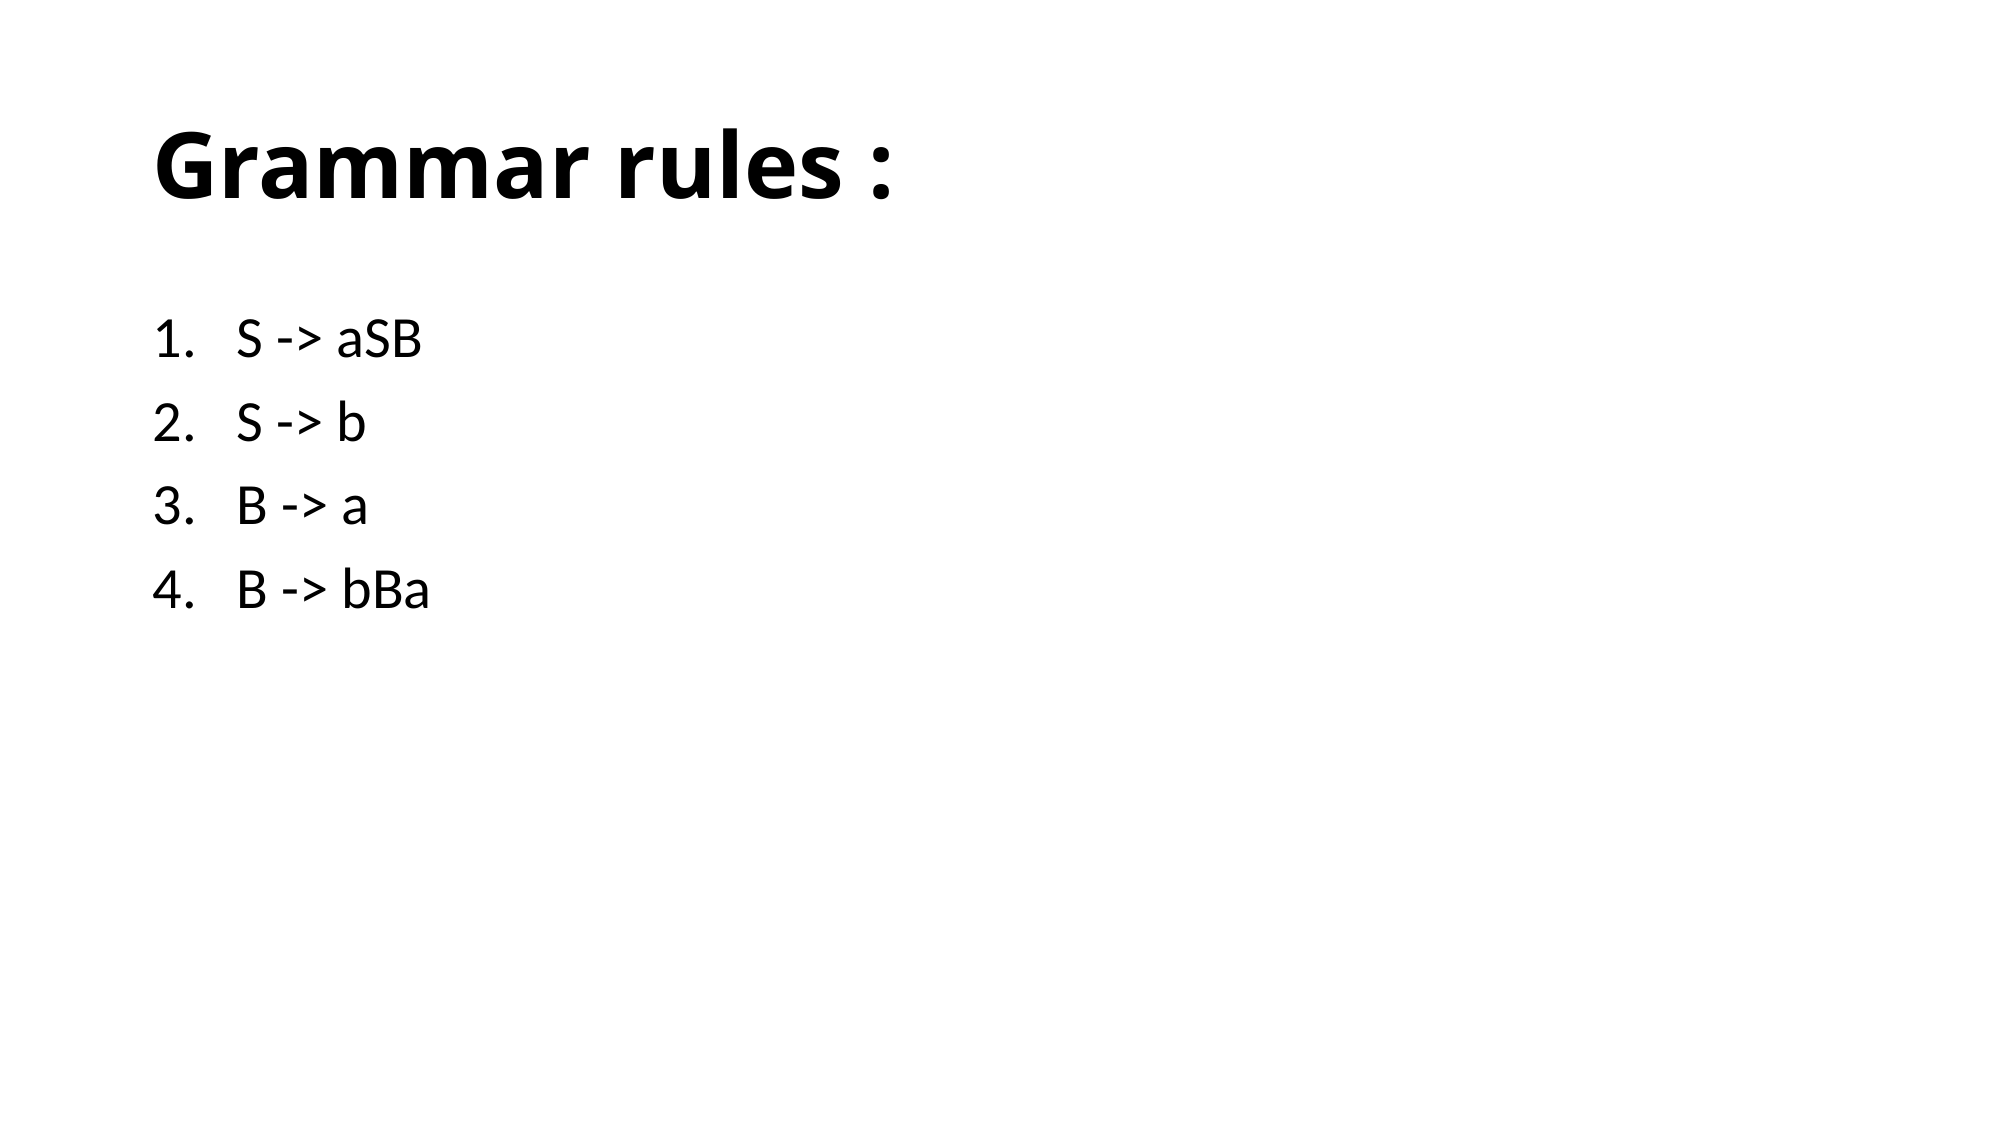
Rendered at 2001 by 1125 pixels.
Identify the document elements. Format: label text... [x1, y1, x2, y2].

title Grammar rules : [137, 59, 1863, 278]
list S -> aSB S -> b B -> a B -> bBa [137, 299, 1863, 1014]
